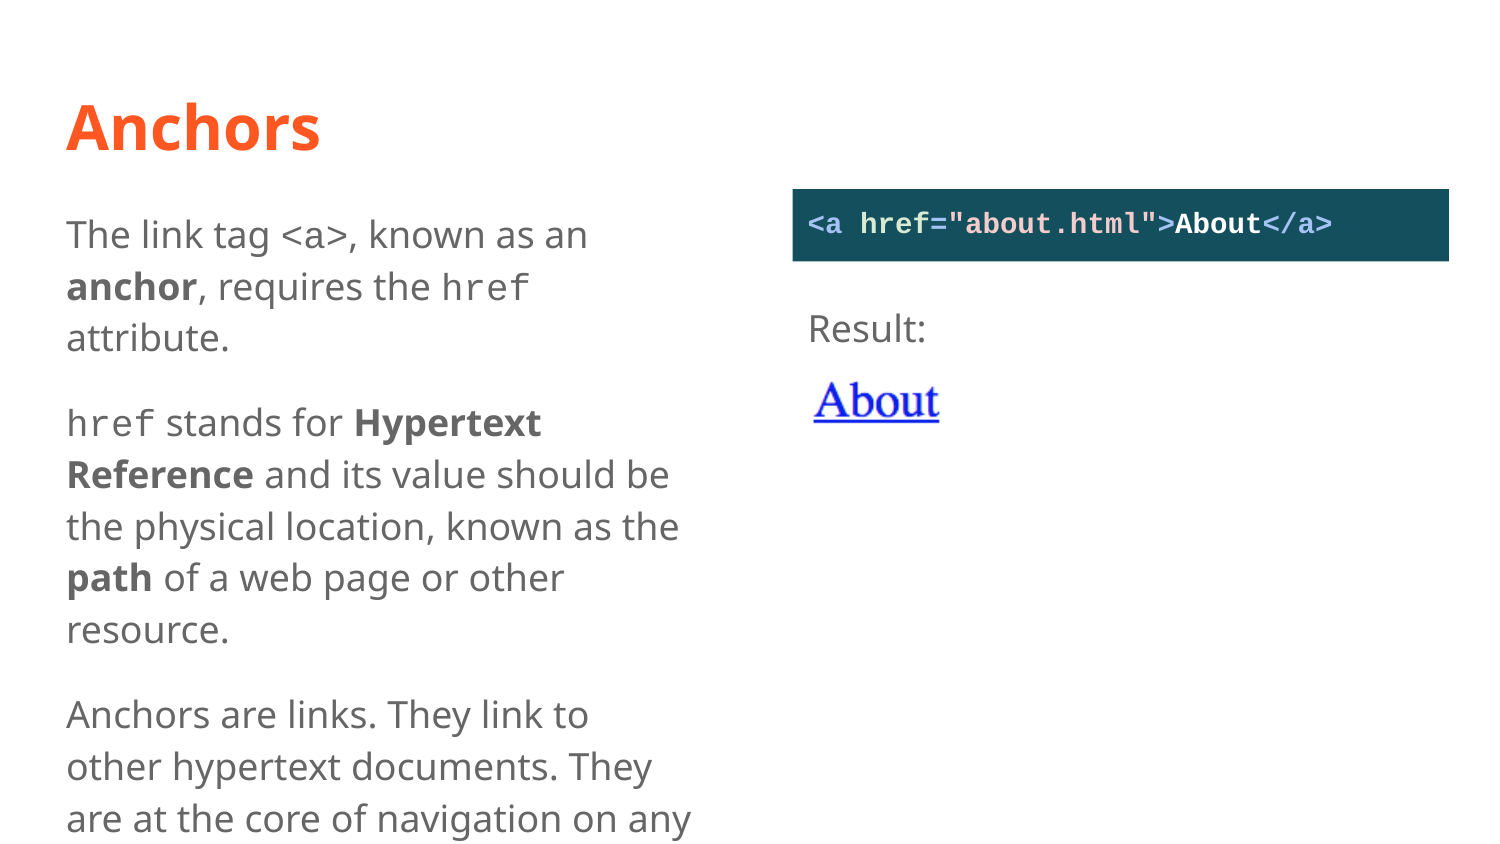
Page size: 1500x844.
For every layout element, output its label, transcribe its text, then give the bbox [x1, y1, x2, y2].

list The link tag <a>, known as an anchor, requires the href attribute. href stands for Hypertext Reference and its value should be the physical location, known as the path of a web page or other resource. Anchors are links. They link to other hypertext documents. They are at the core of navigation on any website. [51, 189, 708, 750]
list Result: [792, 283, 1449, 402]
title Anchors [51, 72, 1449, 167]
list <a href="about.html">About</a> [792, 189, 1449, 262]
picture [792, 351, 975, 465]
